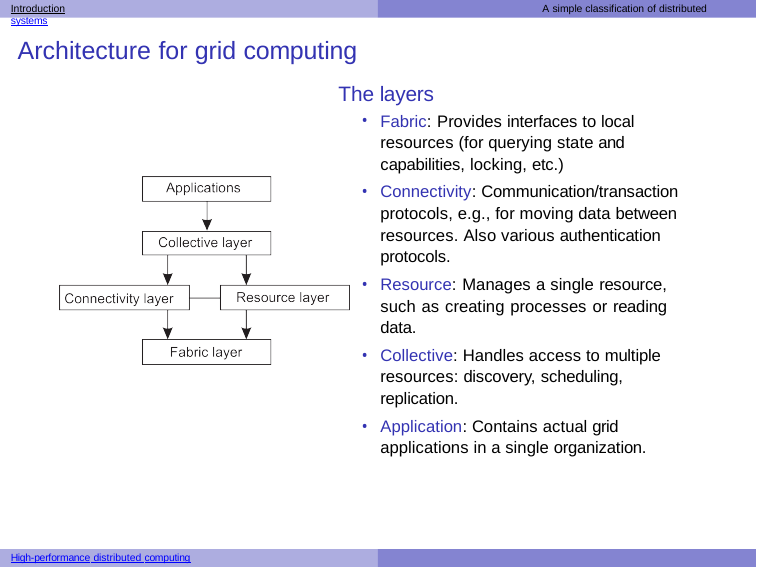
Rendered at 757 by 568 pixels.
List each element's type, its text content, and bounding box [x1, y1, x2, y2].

title Architecture for grid computing [15, 32, 418, 130]
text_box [0, 548, 757, 568]
text_box Introduction A simple classification of distributed systems [8, 0, 748, 27]
picture [59, 176, 351, 365]
text_box The layers Fabric: Provides interfaces to local resources (for querying state and capabilities, locking, etc.) Connectivity: Communication/transaction protocols, e.g., for moving data between resources. Also various authentication protocols. Resource: Manages a single resource, such as creating processes or reading data. Collective: Handles access to multiple resources: discovery, scheduling, replication. Application: Contains actual grid applications in a single organization. [334, 72, 687, 458]
